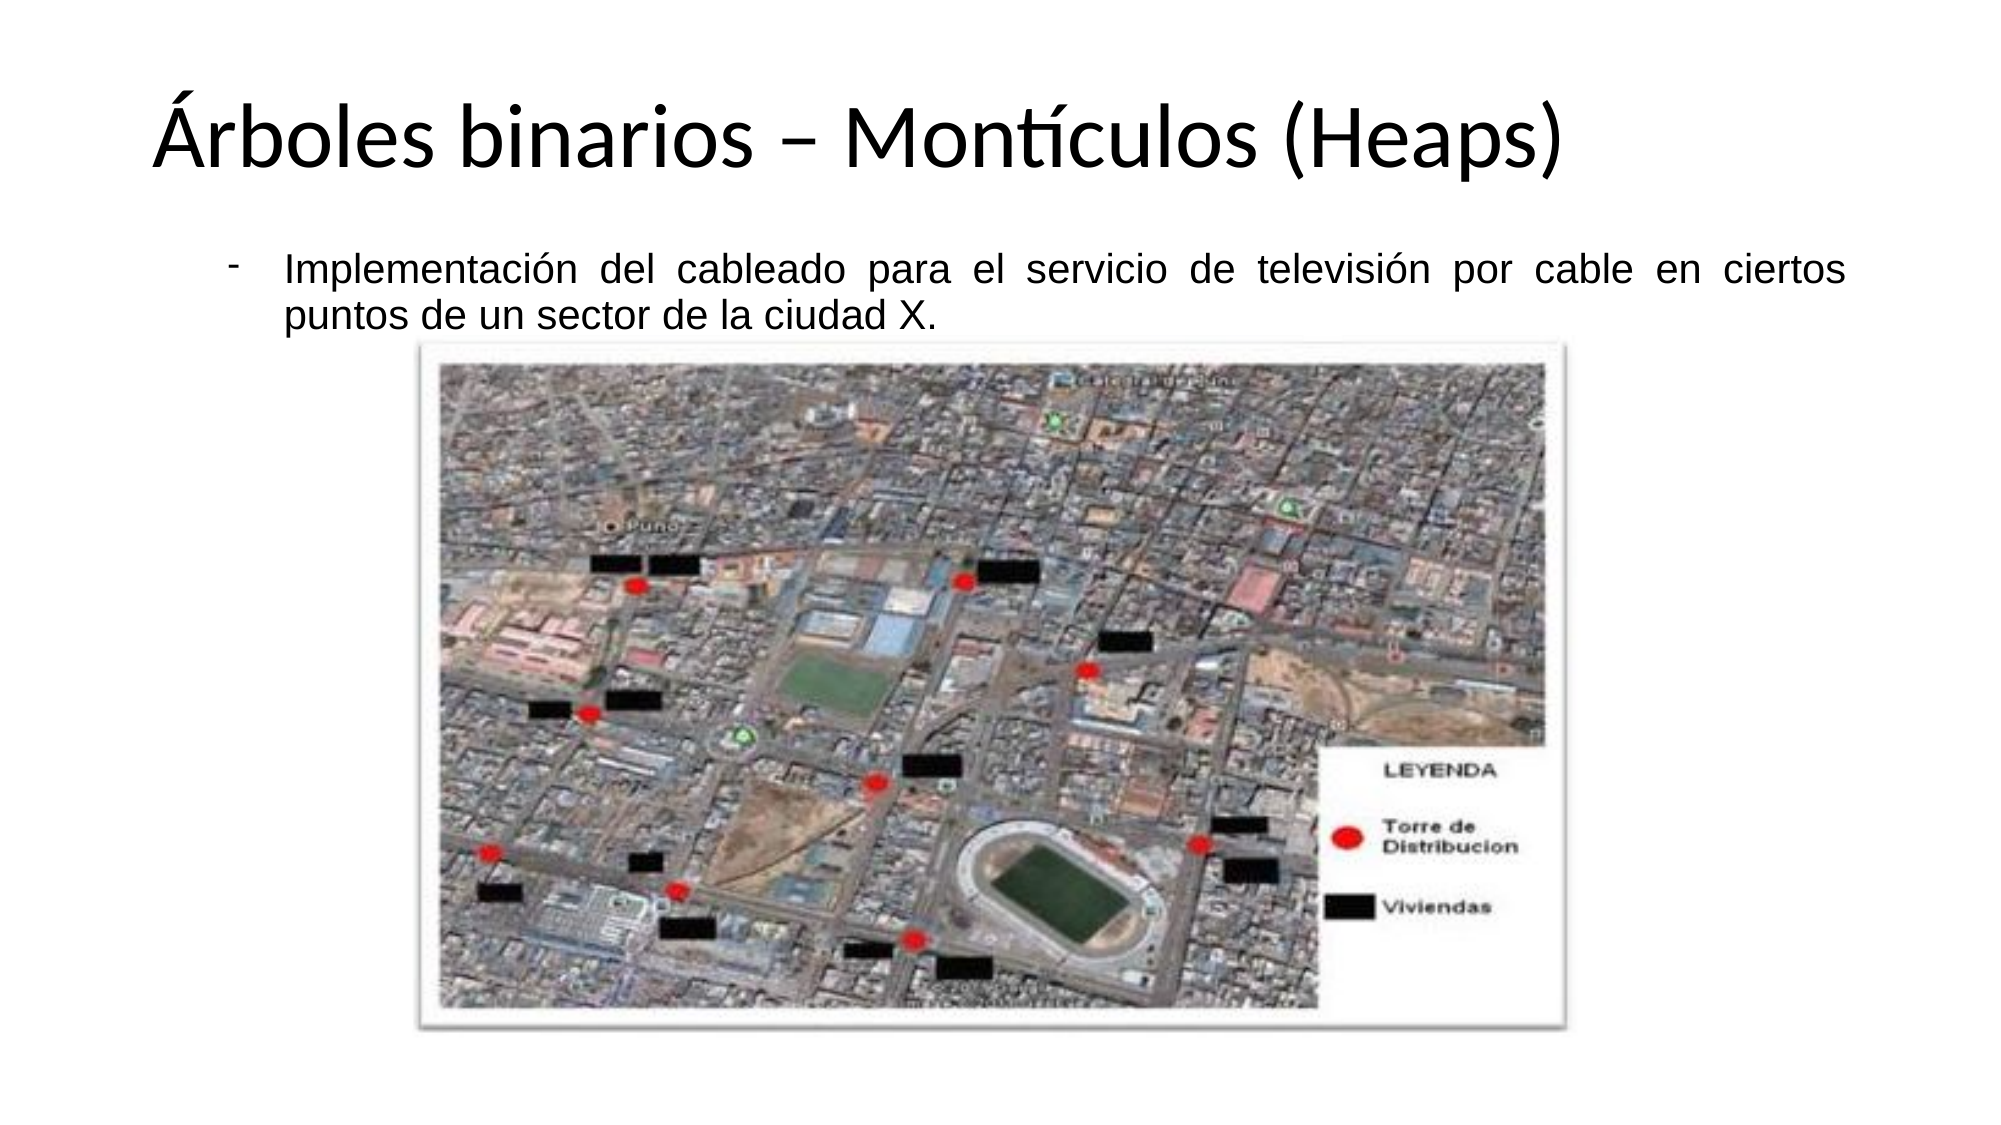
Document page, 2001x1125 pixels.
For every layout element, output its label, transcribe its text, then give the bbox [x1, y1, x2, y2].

title Árboles binarios – Montículos (Heaps) [137, 59, 1863, 216]
picture [412, 334, 1586, 1040]
list Implementación del cableado para el servicio de televisión por cable en ciertos puntos de un sector de la ciudad X. [137, 240, 1863, 1014]
